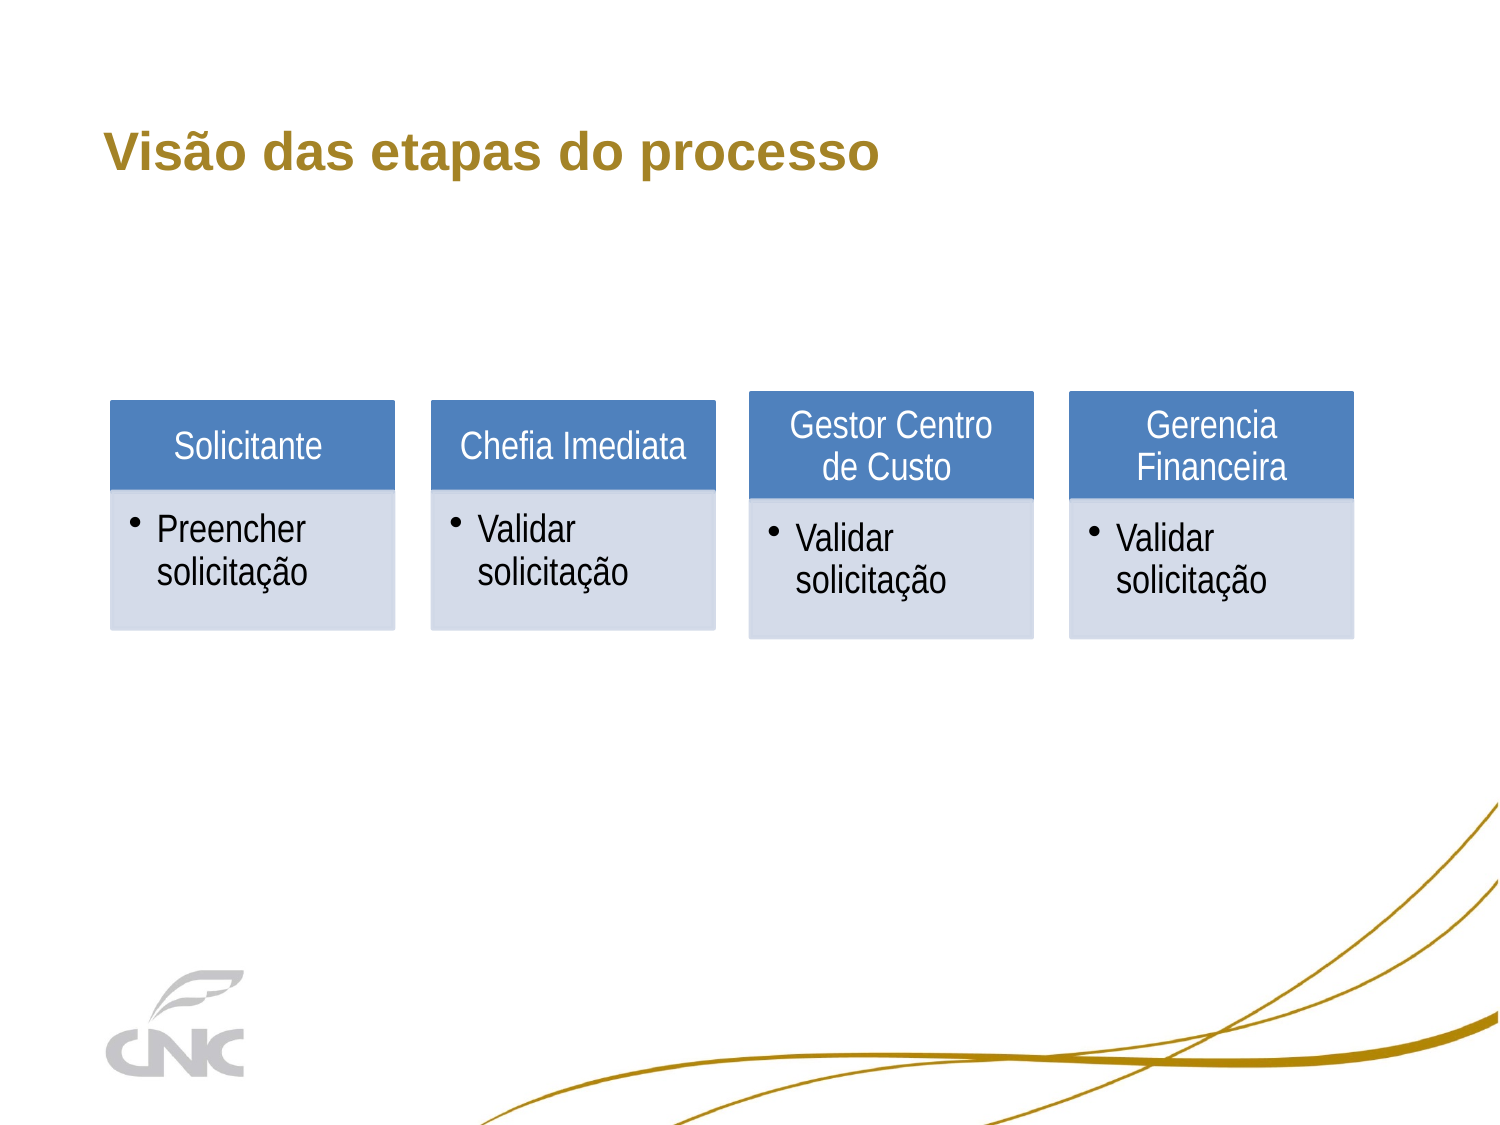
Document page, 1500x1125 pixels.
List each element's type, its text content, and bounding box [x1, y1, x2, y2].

title Visão das etapas do processo [88, 101, 1247, 197]
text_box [111, 314, 714, 717]
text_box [750, 314, 1353, 717]
picture [0, 0, 1500, 1125]
